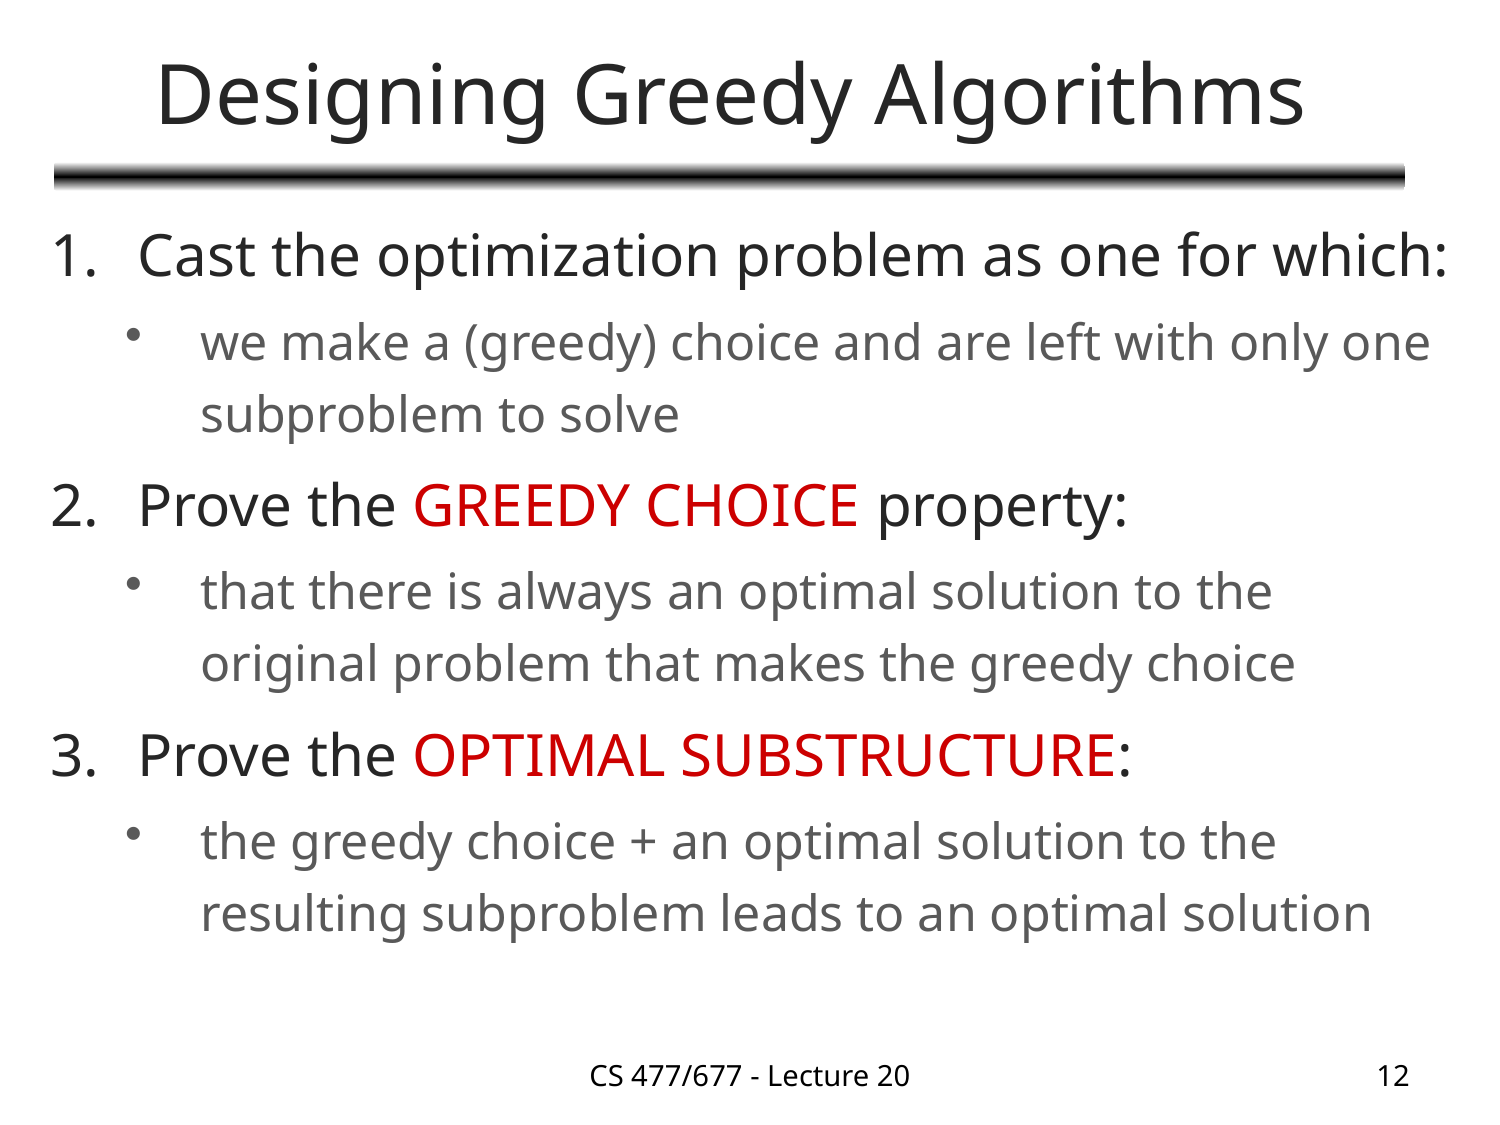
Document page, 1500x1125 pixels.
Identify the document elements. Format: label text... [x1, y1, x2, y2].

footer CS 477/677 - Lecture 20 [512, 1075, 988, 1103]
list Cast the optimization problem as one for which: we make a (greedy) choice and are left with only one subproblem to solve Prove the GREEDY CHOICE property: that there is always an optimal solution to the original problem that makes the greedy choice Prove the OPTIMAL SUBSTRUCTURE: the greedy choice + an optimal solution to the resulting subproblem leads to an optimal solution [34, 196, 1478, 1075]
title Designing Greedy Algorithms [55, 16, 1407, 166]
slide_number 12 [1074, 1049, 1426, 1103]
